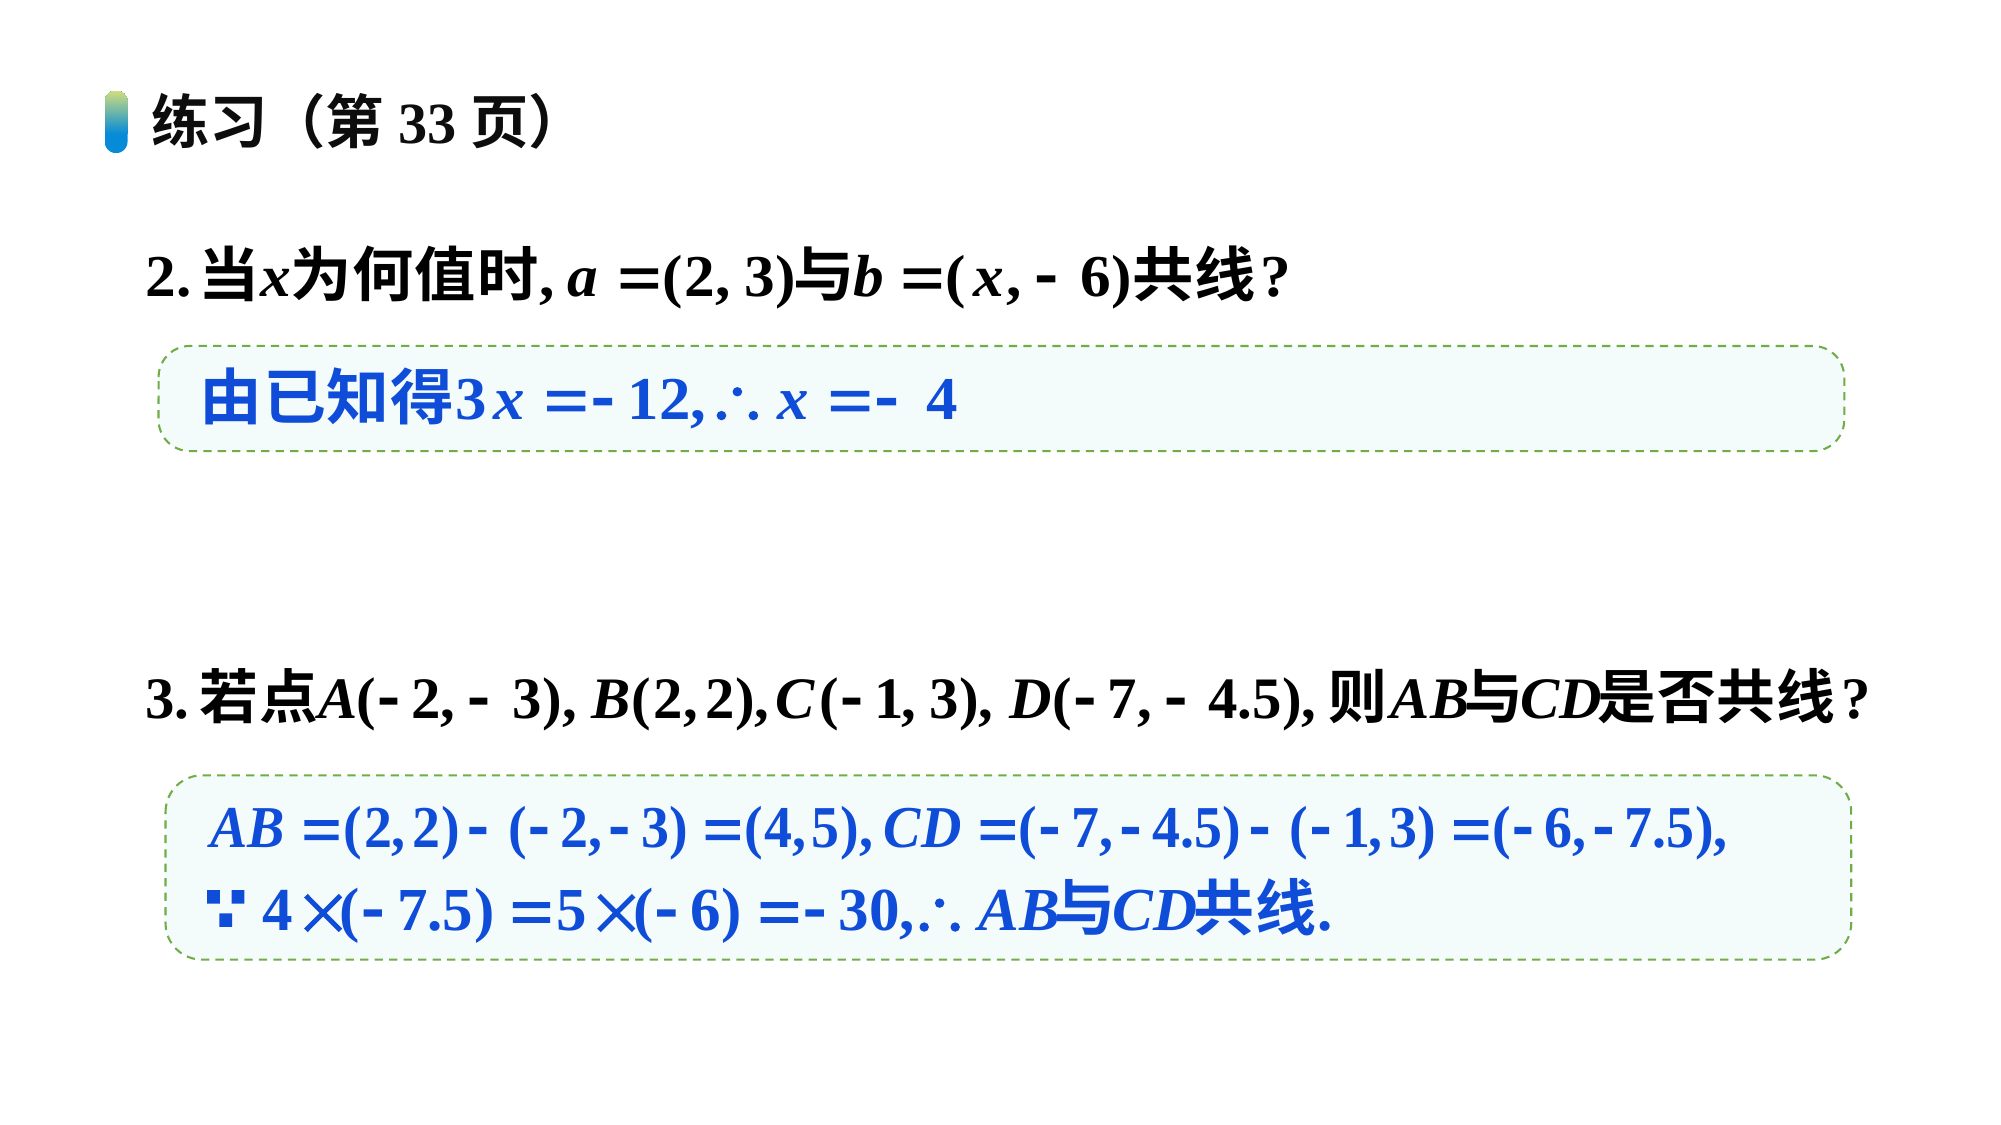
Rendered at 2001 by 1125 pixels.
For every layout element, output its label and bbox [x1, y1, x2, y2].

text_box [136, 649, 1881, 743]
text_box [165, 775, 1852, 960]
text_box [158, 345, 1845, 452]
text_box [136, 226, 1301, 321]
text_box [104, 77, 1126, 164]
